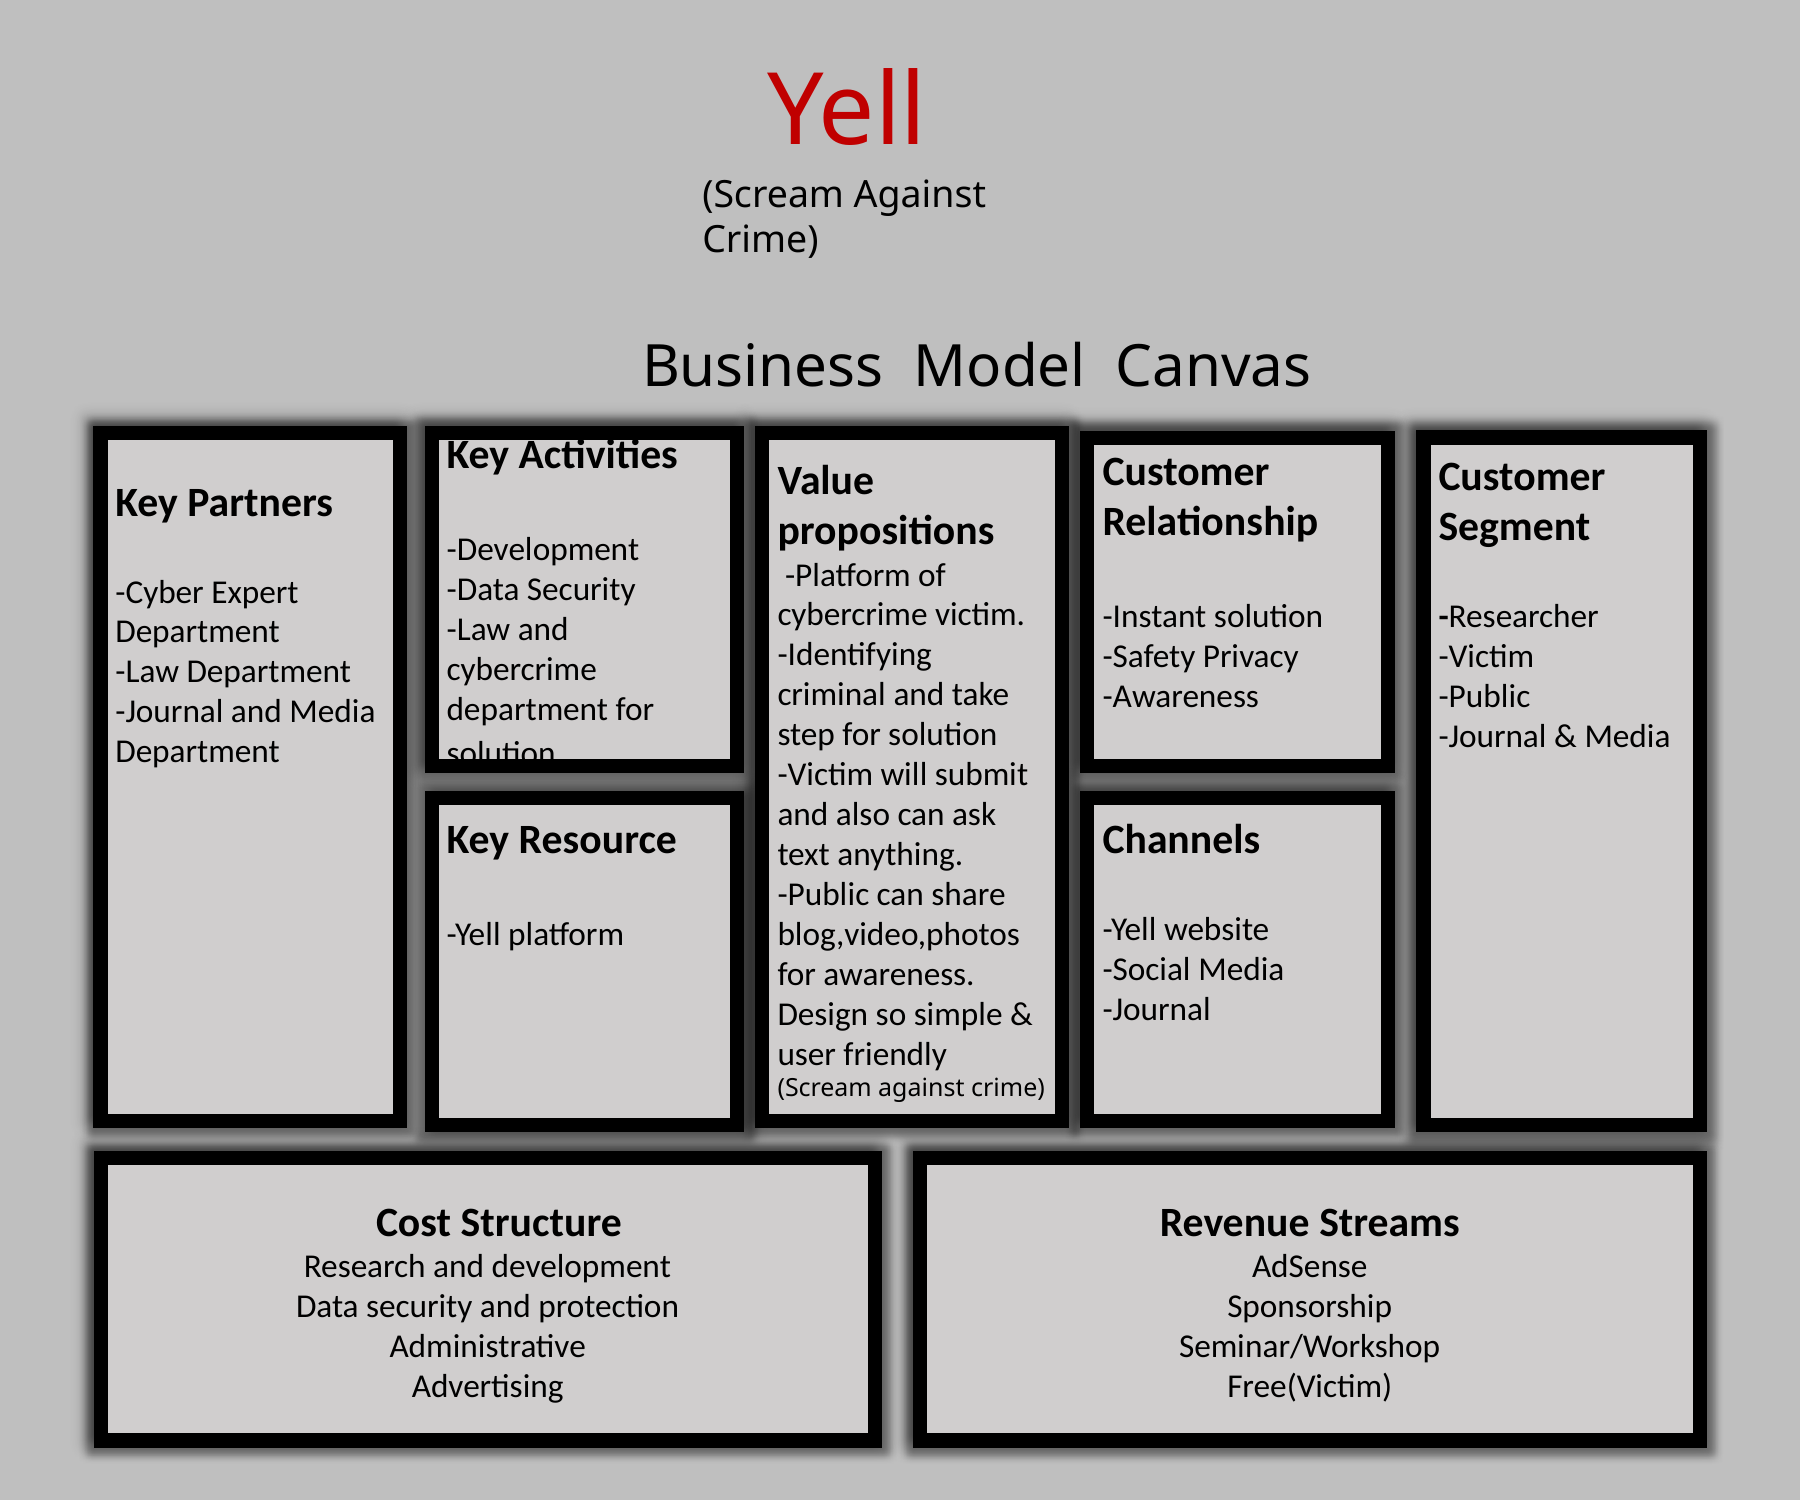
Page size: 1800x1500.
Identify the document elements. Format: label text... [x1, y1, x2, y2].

text_box Customer Segment -Researcher -Victim -Public -Journal & Media [1422, 436, 1701, 1126]
text_box Customer Relationship -Instant solution -Safety Privacy -Awareness [1086, 476, 1389, 767]
text_box Key Resource -Yell platform [431, 797, 738, 1126]
text_box Key Partners -Cyber Expert Department -Law Department -Journal and Media Department [99, 432, 401, 1122]
text_box Value propositions -Platform of cybercrime victim. -Identifying criminal and take step for solution -Victim will submit and also can ask text anything. -Public can share blog,video,photos for awareness. Design so simple & user friendly (Scream against crime) [761, 476, 1063, 1122]
text_box Cost Structure Research and development Data security and protection Administrative Advertising [100, 1157, 876, 1442]
text_box Channels -Yell website -Social Media -Journal [1086, 797, 1389, 1122]
text_box Revenue Streams AdSense Sponsorship Seminar/Workshop Free(Victim) [919, 1157, 1701, 1442]
text_box Business Model Canvas [626, 320, 1438, 476]
text_box Yell (Scream Against Crime) [687, 12, 1125, 268]
text_box Key Activities -Development -Data Security -Law and cybercrime department for solution [431, 432, 738, 767]
text_box [249, 1183, 1750, 1500]
